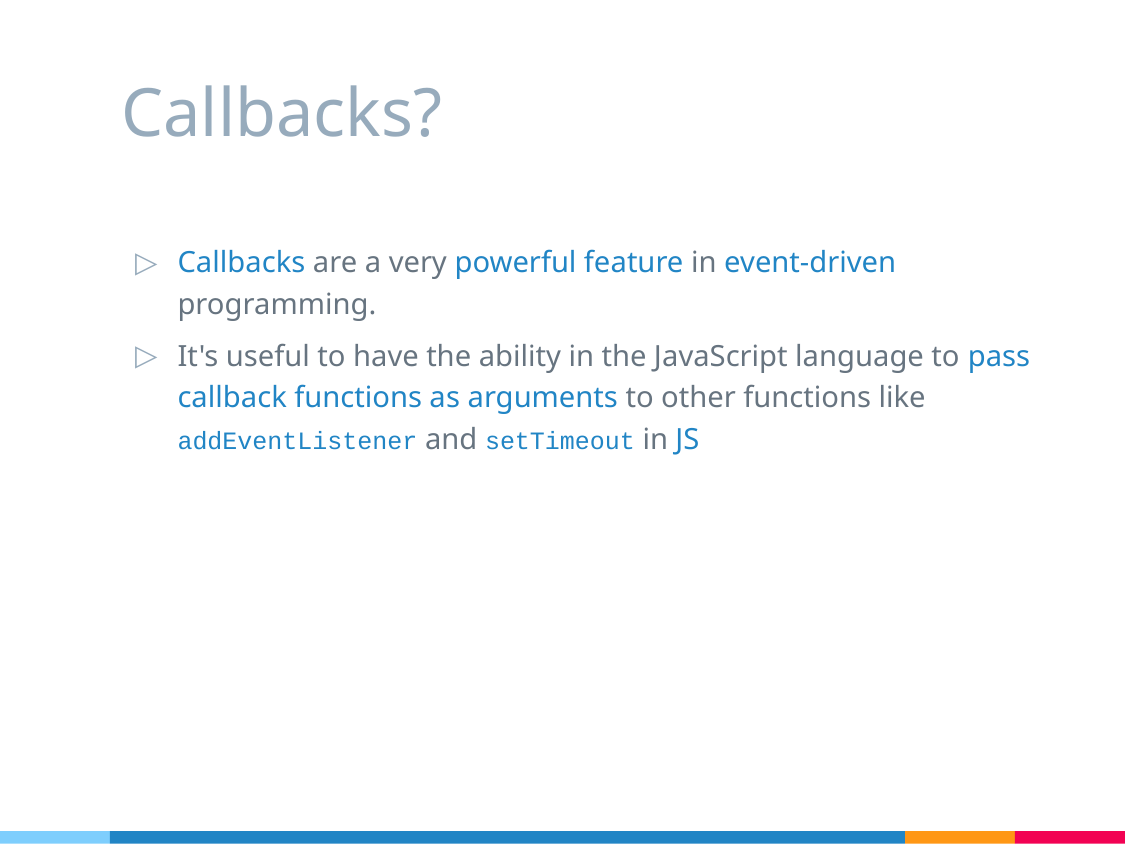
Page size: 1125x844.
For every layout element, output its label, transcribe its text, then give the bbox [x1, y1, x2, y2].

title Callbacks? [109, 58, 1044, 200]
list Callbacks are a very powerful feature in event-driven programming. It's useful to have the ability in the JavaScript language to pass callback functions as arguments to other functions like addEventListener and setTimeout in JS [109, 225, 1086, 809]
